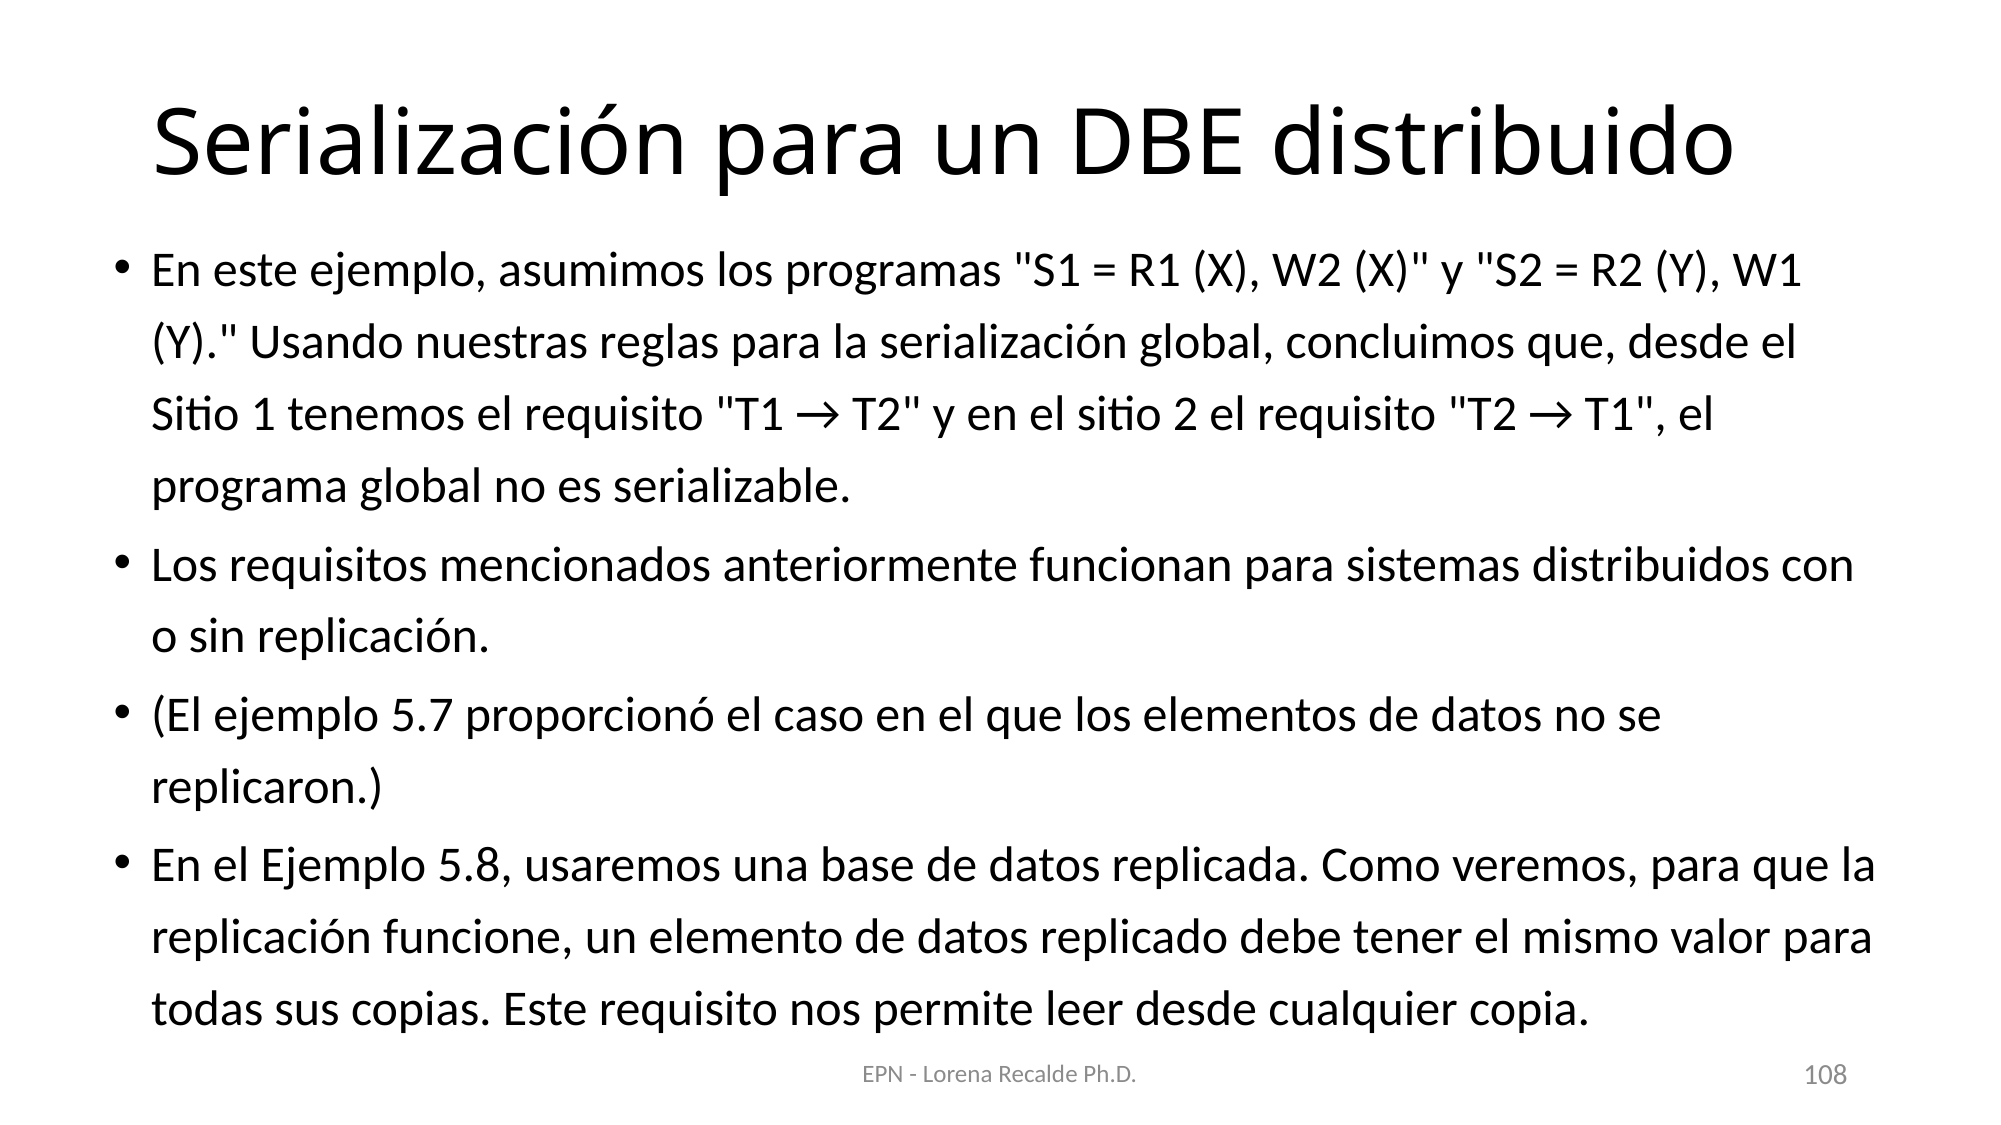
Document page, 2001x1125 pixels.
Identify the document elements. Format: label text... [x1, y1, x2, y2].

list En este ejemplo, asumimos los programas "S1 = R1 (X), W2 (X)" y "S2 = R2 (Y), W1 (Y)." Usando nuestras reglas para la serialización global, concluimos que, desde el Sitio 1 tenemos el requisito "T1 → T2" y en el sitio 2 el requisito "T2 → T1", el programa global no es serializable. Los requisitos mencionados anteriormente funcionan para sistemas distribuidos con o sin replicación. (El ejemplo 5.7 proporcionó el caso en el que los elementos de datos no se replicaron.) En el Ejemplo 5.8, usaremos una base de datos replicada. Como veremos, para que la replicación funcione, un elemento de datos replicado debe tener el mismo valor para todas sus copias. Este requisito nos permite leer desde cualquier copia. [98, 217, 1902, 977]
title Serialización para un DBE distribuido [137, 73, 1863, 218]
footer EPN - Lorena Recalde Ph.D. [662, 1042, 1338, 1103]
slide_number 108 [1412, 1042, 1863, 1103]
